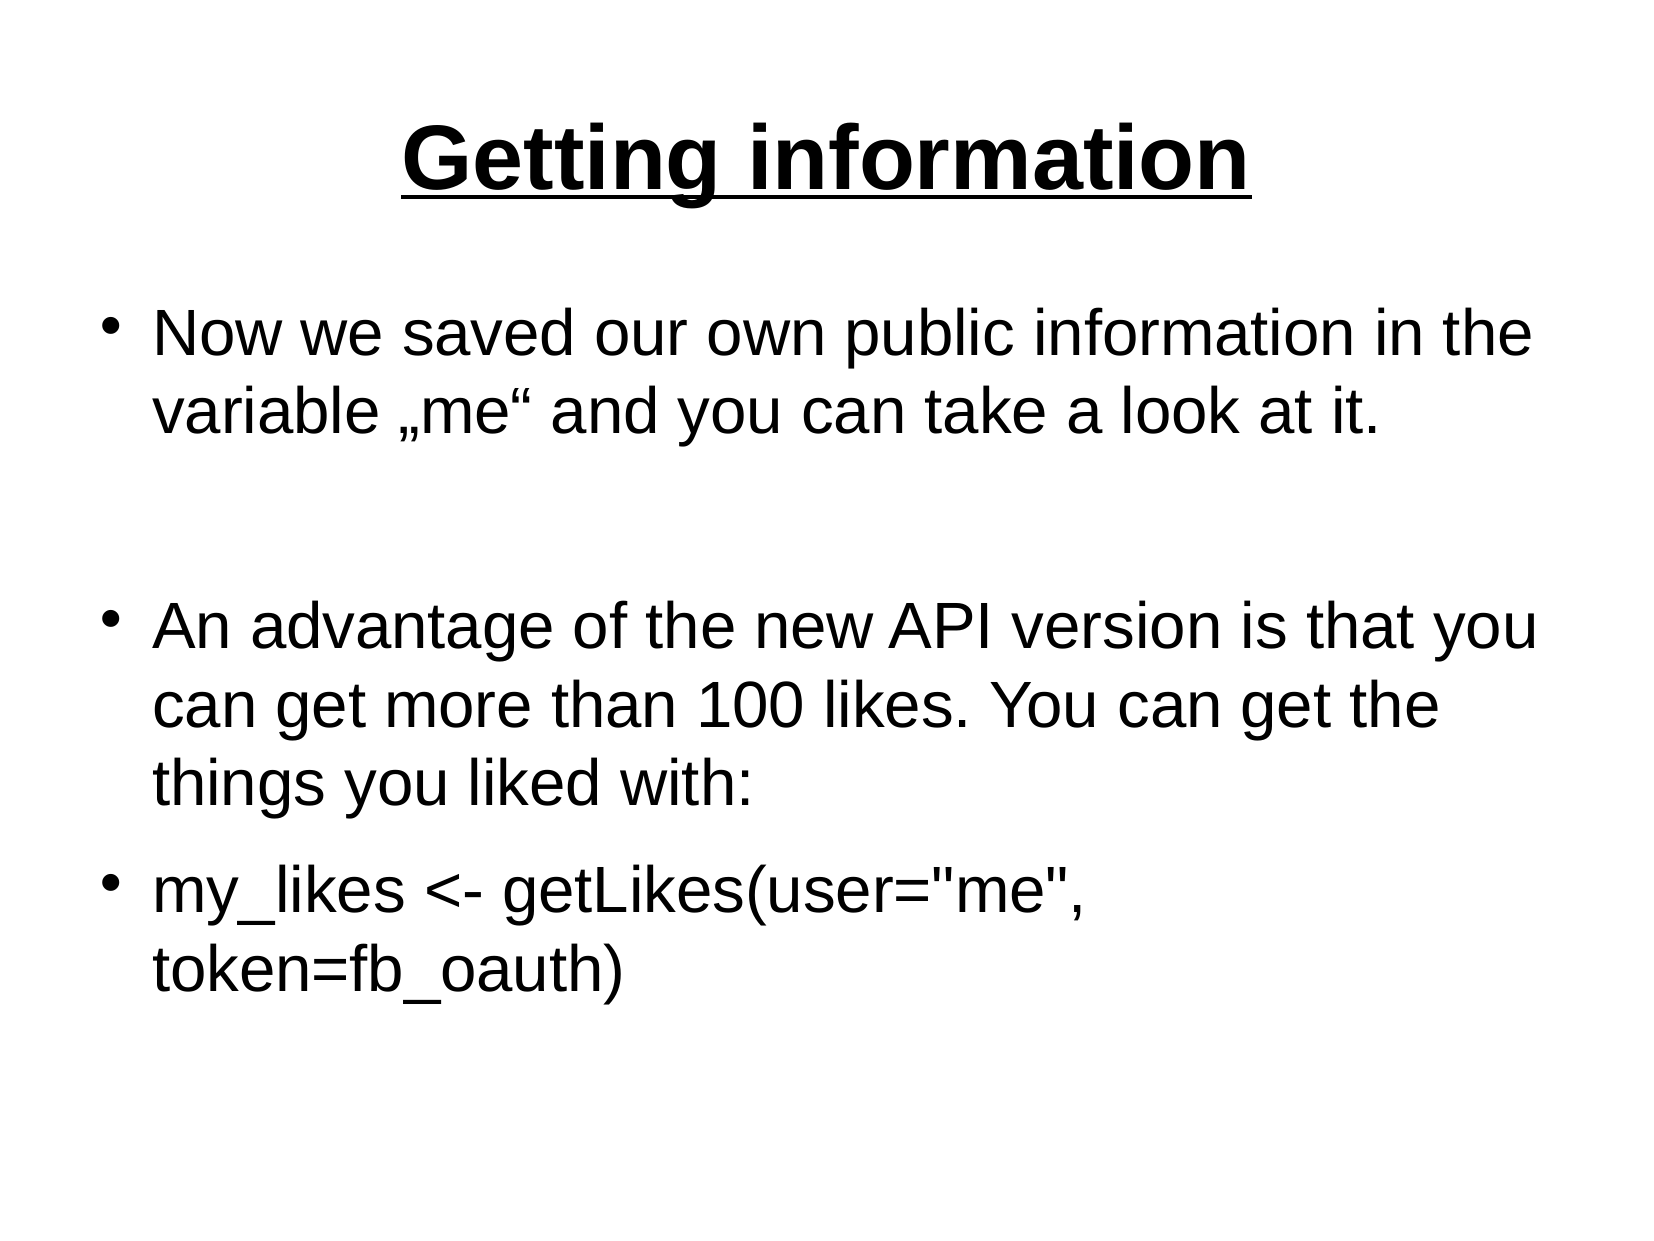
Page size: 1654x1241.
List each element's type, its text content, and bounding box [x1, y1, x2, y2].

text_box Now we saved our own public information in the variable „me“ and you can take a look at it. An advantage of the new API version is that you can get more than 100 likes. You can get the things you liked with: my_likes <- getLikes(user="me", token=fb_oauth) [82, 290, 1571, 1010]
text_box Getting information [82, 49, 1571, 257]
